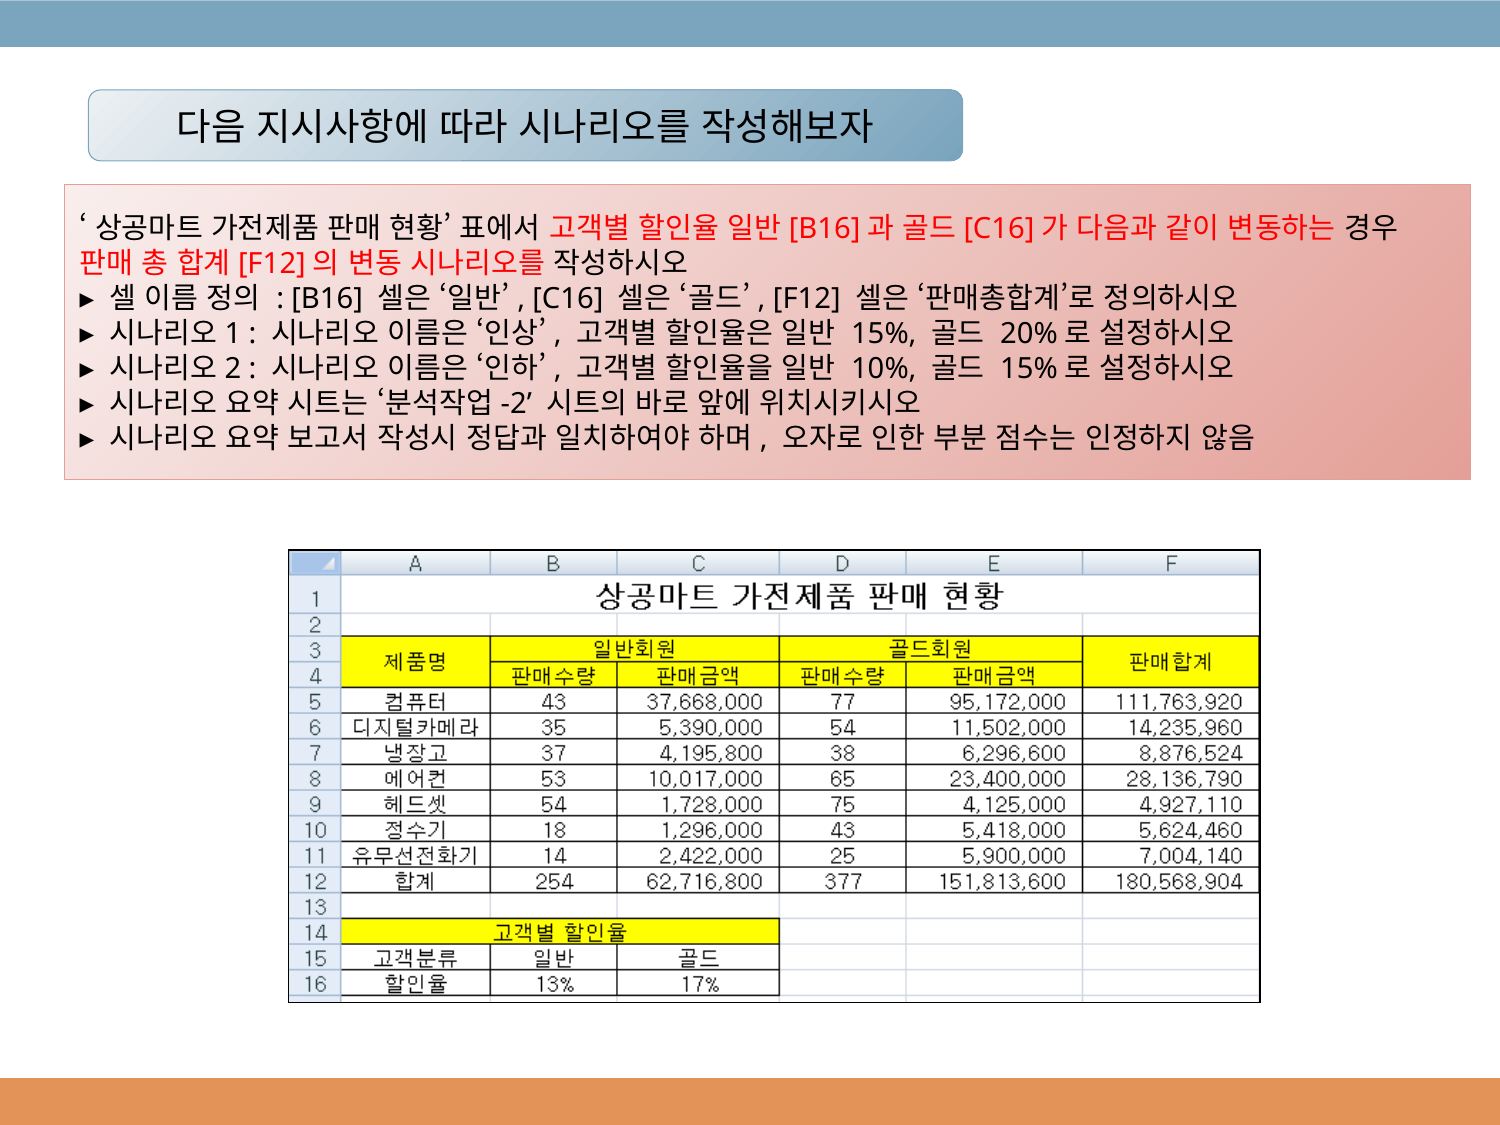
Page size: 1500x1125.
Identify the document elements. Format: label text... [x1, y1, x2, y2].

text_box 다음 지시사항에 따라 시나리오를 작성해보자 [87, 89, 964, 162]
text_box ‘상공마트 가전제품 판매 현황’ 표에서 고객별 할인율 일반[B16]과 골드[C16]가 다음과 같이 변동하는 경우 판매 총 합계[F12]의 변동 시나리오를 작성하시오 ▸ 셀 이름 정의 : [B16] 셀은 ‘일반’, [C16] 셀은 ‘골드’, [F12] 셀은 ‘판매총합계’로 정의하시오 ▸ 시나리오1 : 시나리오 이름은 ‘인상’, 고객별 할인율은 일반 15%, 골드 20%로 설정하시오 ▸ 시나리오2 : 시나리오 이름은 ‘인하’, 고객별 할인율을 일반 10%, 골드 15%로 설정하시오 ▸ 시나리오 요약 시트는 ‘분석작업-2’ 시트의 바로 앞에 위치시키시오 ▸ 시나리오 요약 보고서 작성시 정답과 일치하여야 하며, 오자로 인한 부분 점수는 인정하지 않음 [64, 184, 1471, 480]
picture [289, 550, 1260, 1002]
